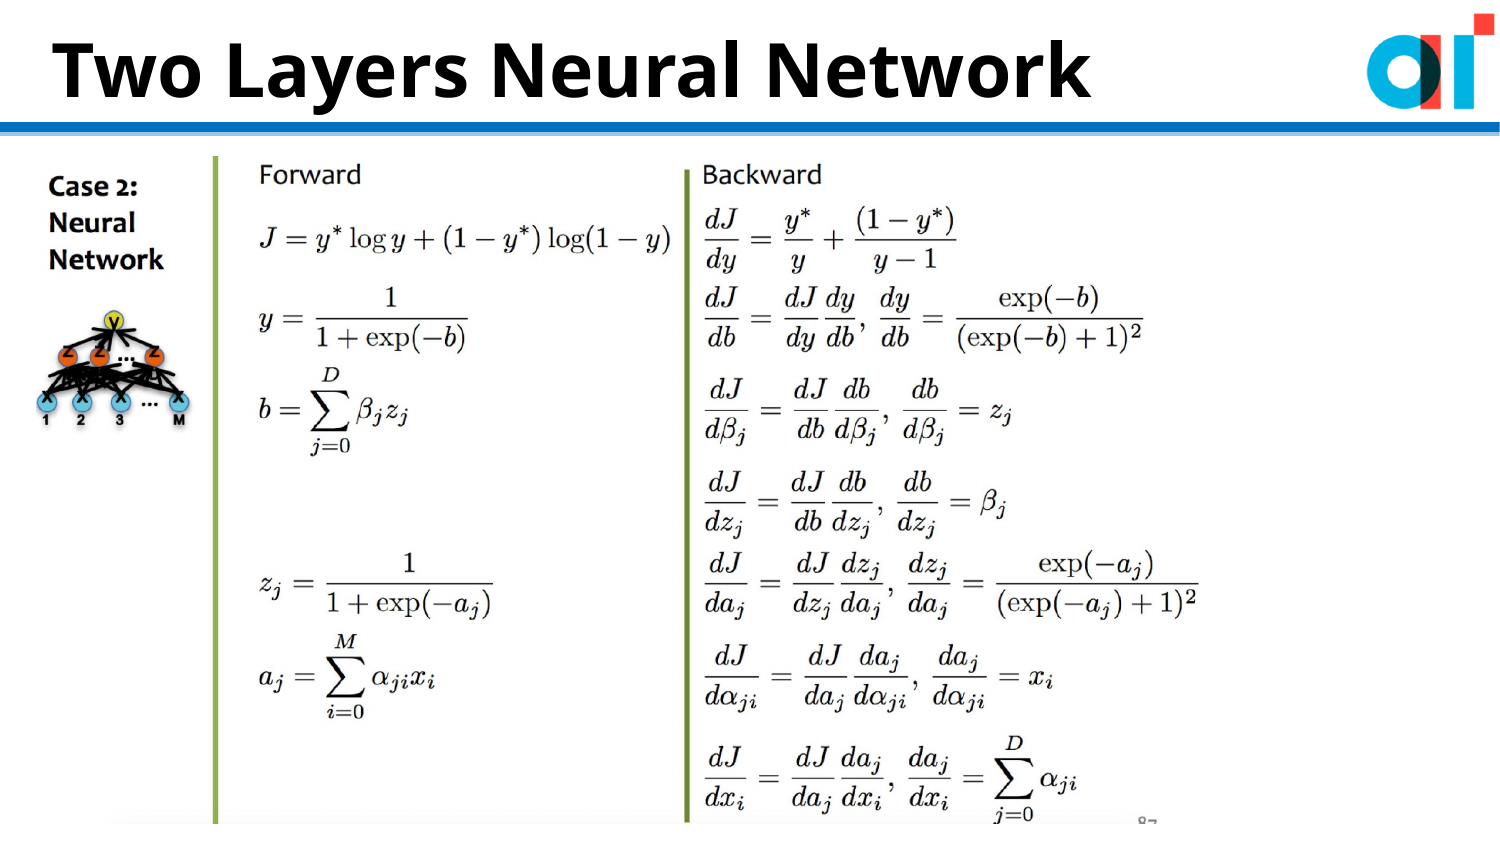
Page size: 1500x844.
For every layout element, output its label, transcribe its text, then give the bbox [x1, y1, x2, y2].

picture [1355, 0, 1500, 121]
picture [36, 156, 1200, 824]
text_box Two Layers Neural Network [36, 11, 1156, 135]
